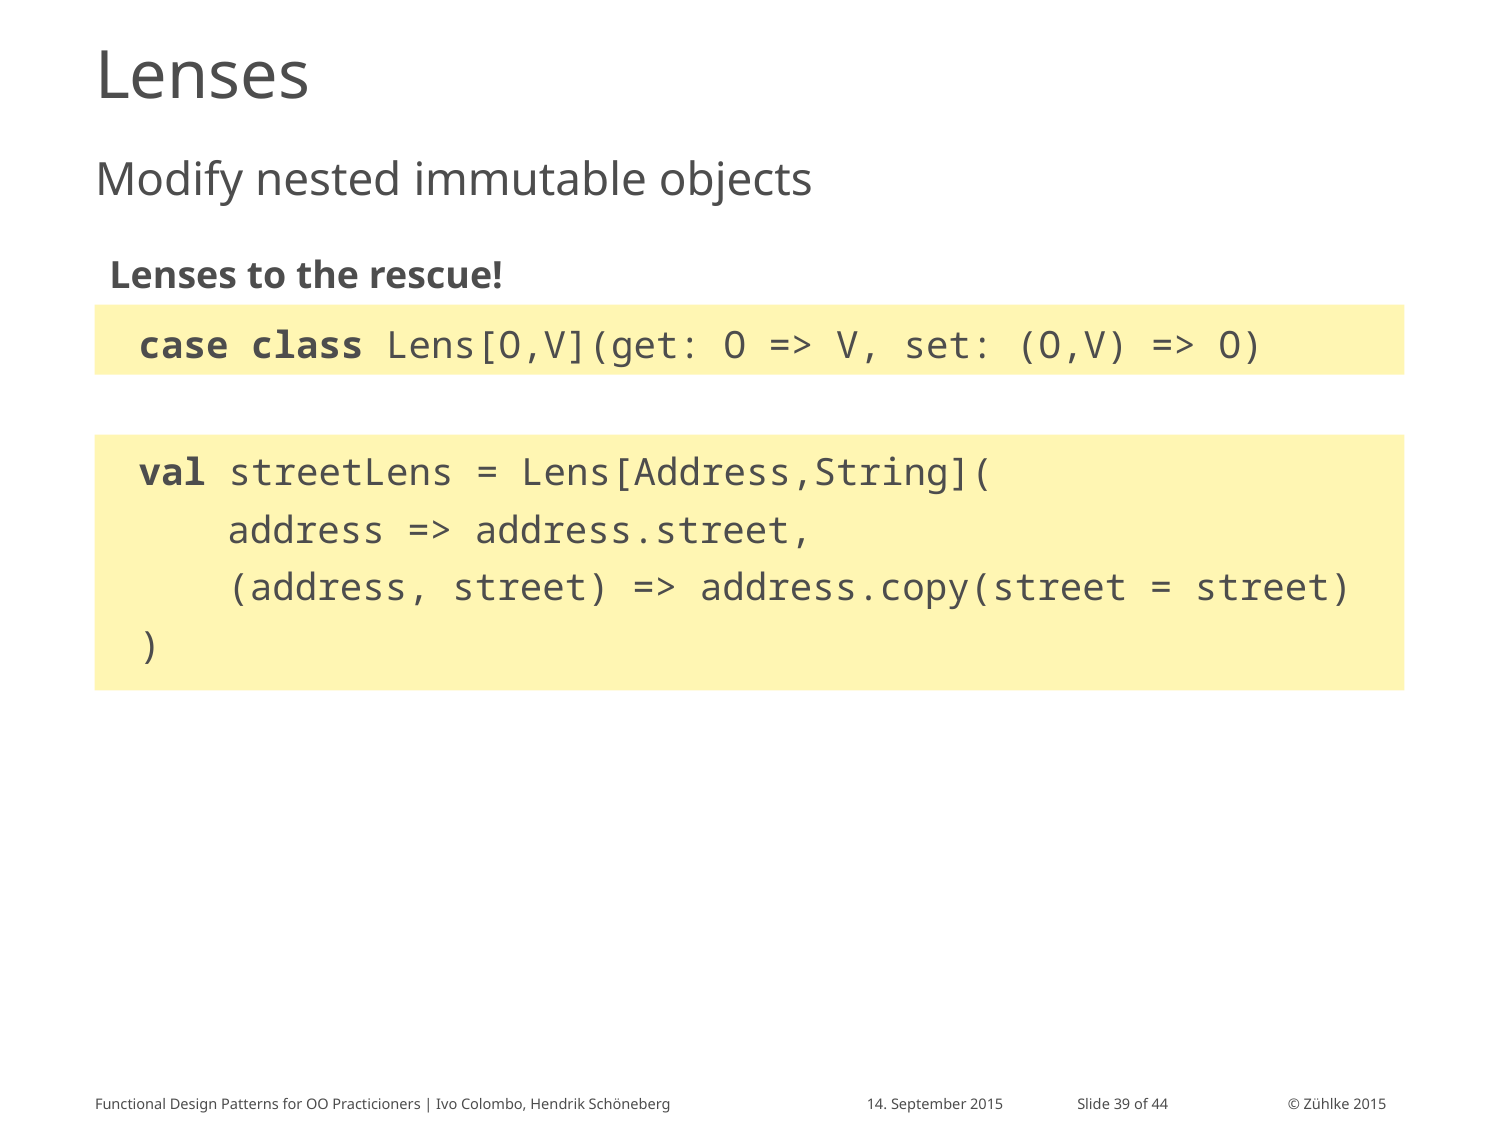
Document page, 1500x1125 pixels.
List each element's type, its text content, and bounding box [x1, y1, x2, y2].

title Lenses [95, 36, 1475, 152]
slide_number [866, 1094, 1054, 1113]
footer Functional Design Patterns for OO Practicioners | Ivo Colombo, Hendrik Schöneberg [95, 1094, 844, 1113]
text_box Lenses to the rescue! case class Lens[O,V](get: O => V, set: (O,V) => O) val streetLens = Lens[Address,String]( address => address.street, (address, street) => address.copy(street = street) ) [94, 243, 1405, 754]
list Modify nested immutable objects [95, 152, 1475, 259]
slide_number Slide 39 of 44 [1077, 1094, 1265, 1113]
